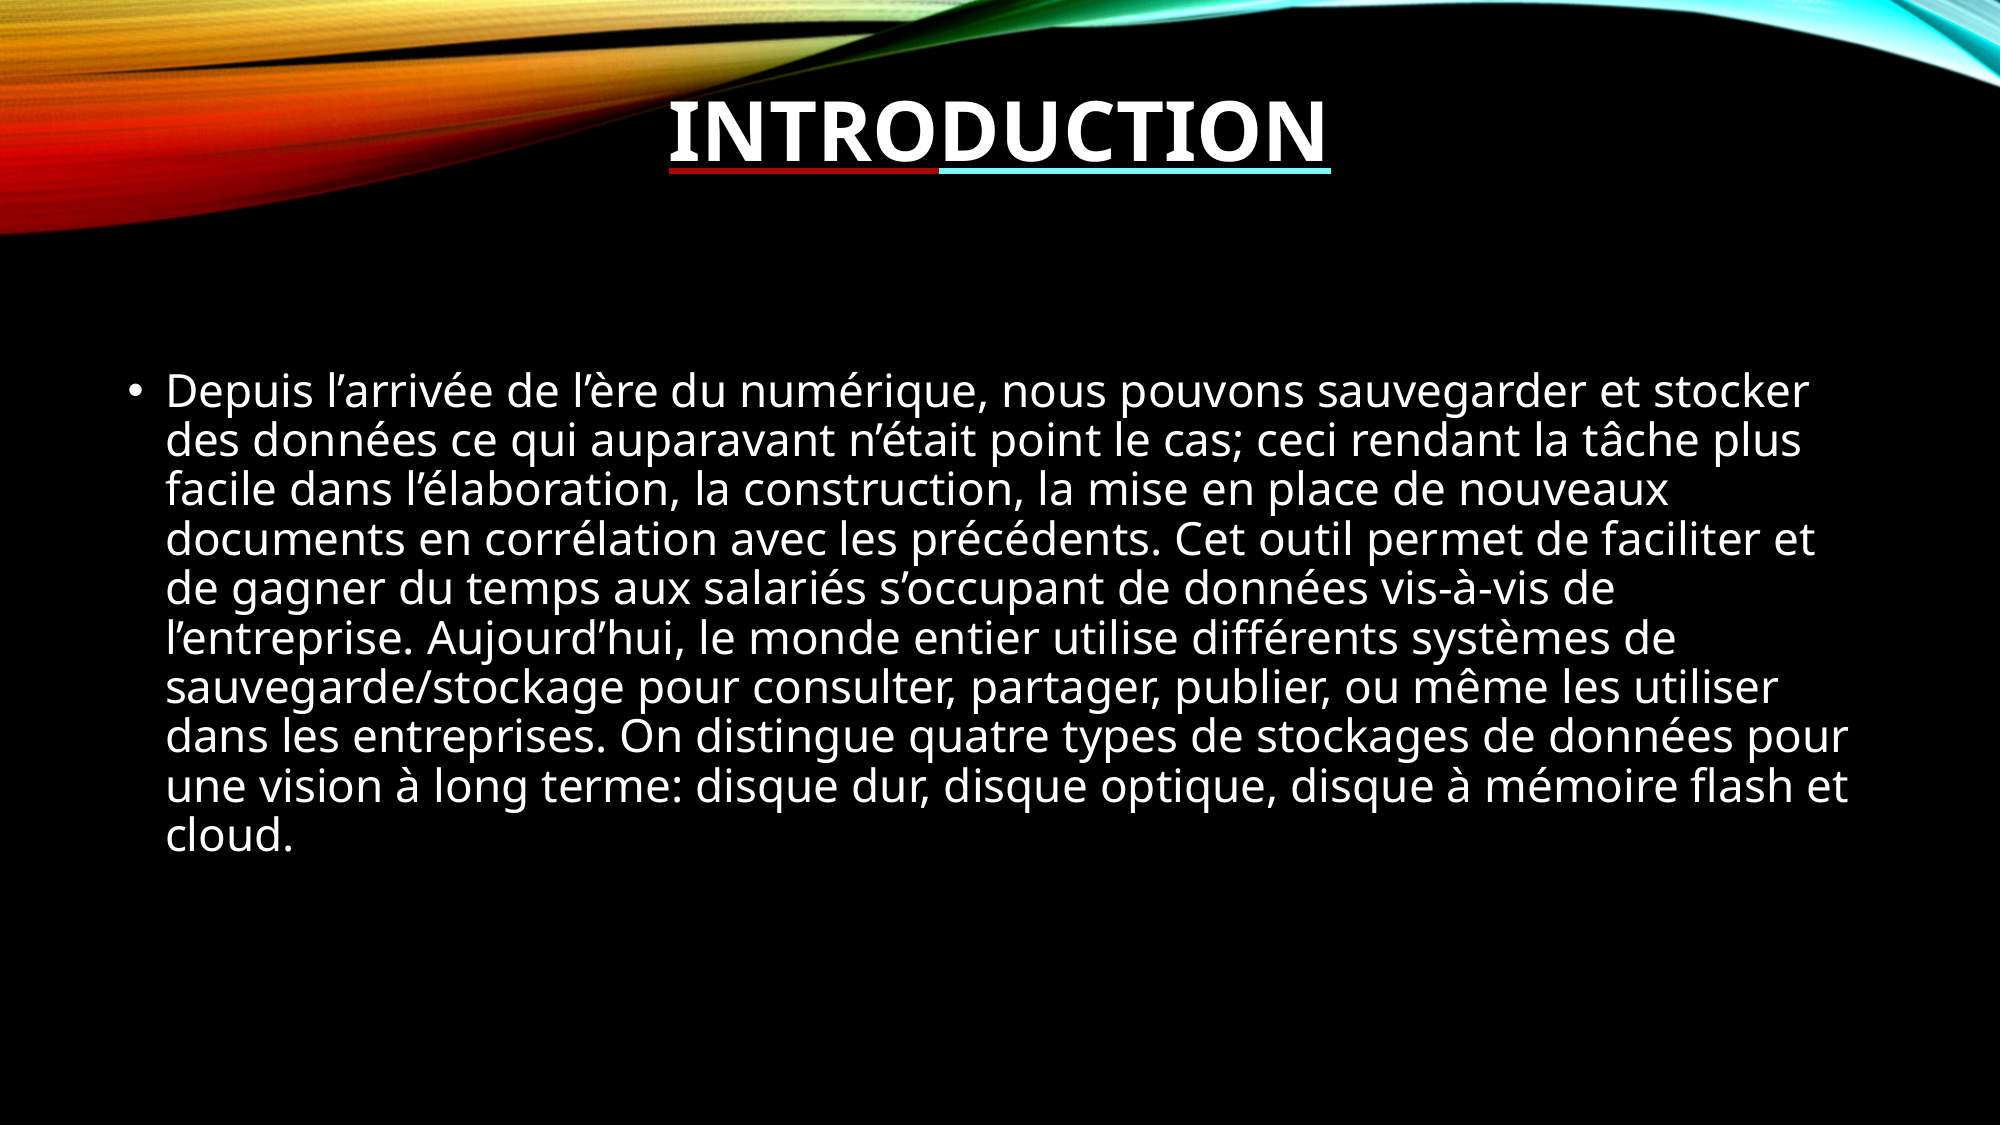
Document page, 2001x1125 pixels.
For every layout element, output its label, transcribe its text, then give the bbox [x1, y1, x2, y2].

list Depuis l’arrivée de l’ère du numérique, nous pouvons sauvegarder et stocker des données ce qui auparavant n’était point le cas; ceci rendant la tâche plus facile dans l’élaboration, la construction, la mise en place de nouveaux documents en corrélation avec les précédents. Cet outil permet de faciliter et de gagner du temps aux salariés s’occupant de données vis-à-vis de l’entreprise. Aujourd’hui, le monde entier utilise différents systèmes de sauvegarde/stockage pour consulter, partager, publier, ou même les utiliser dans les entreprises. On distingue quatre types de stockages de données pour une vision à long terme: disque dur, disque optique, disque à mémoire flash et cloud. [112, 360, 1888, 1021]
picture [0, 0, 2000, 237]
title INTRODUCTION [293, 28, 1707, 242]
